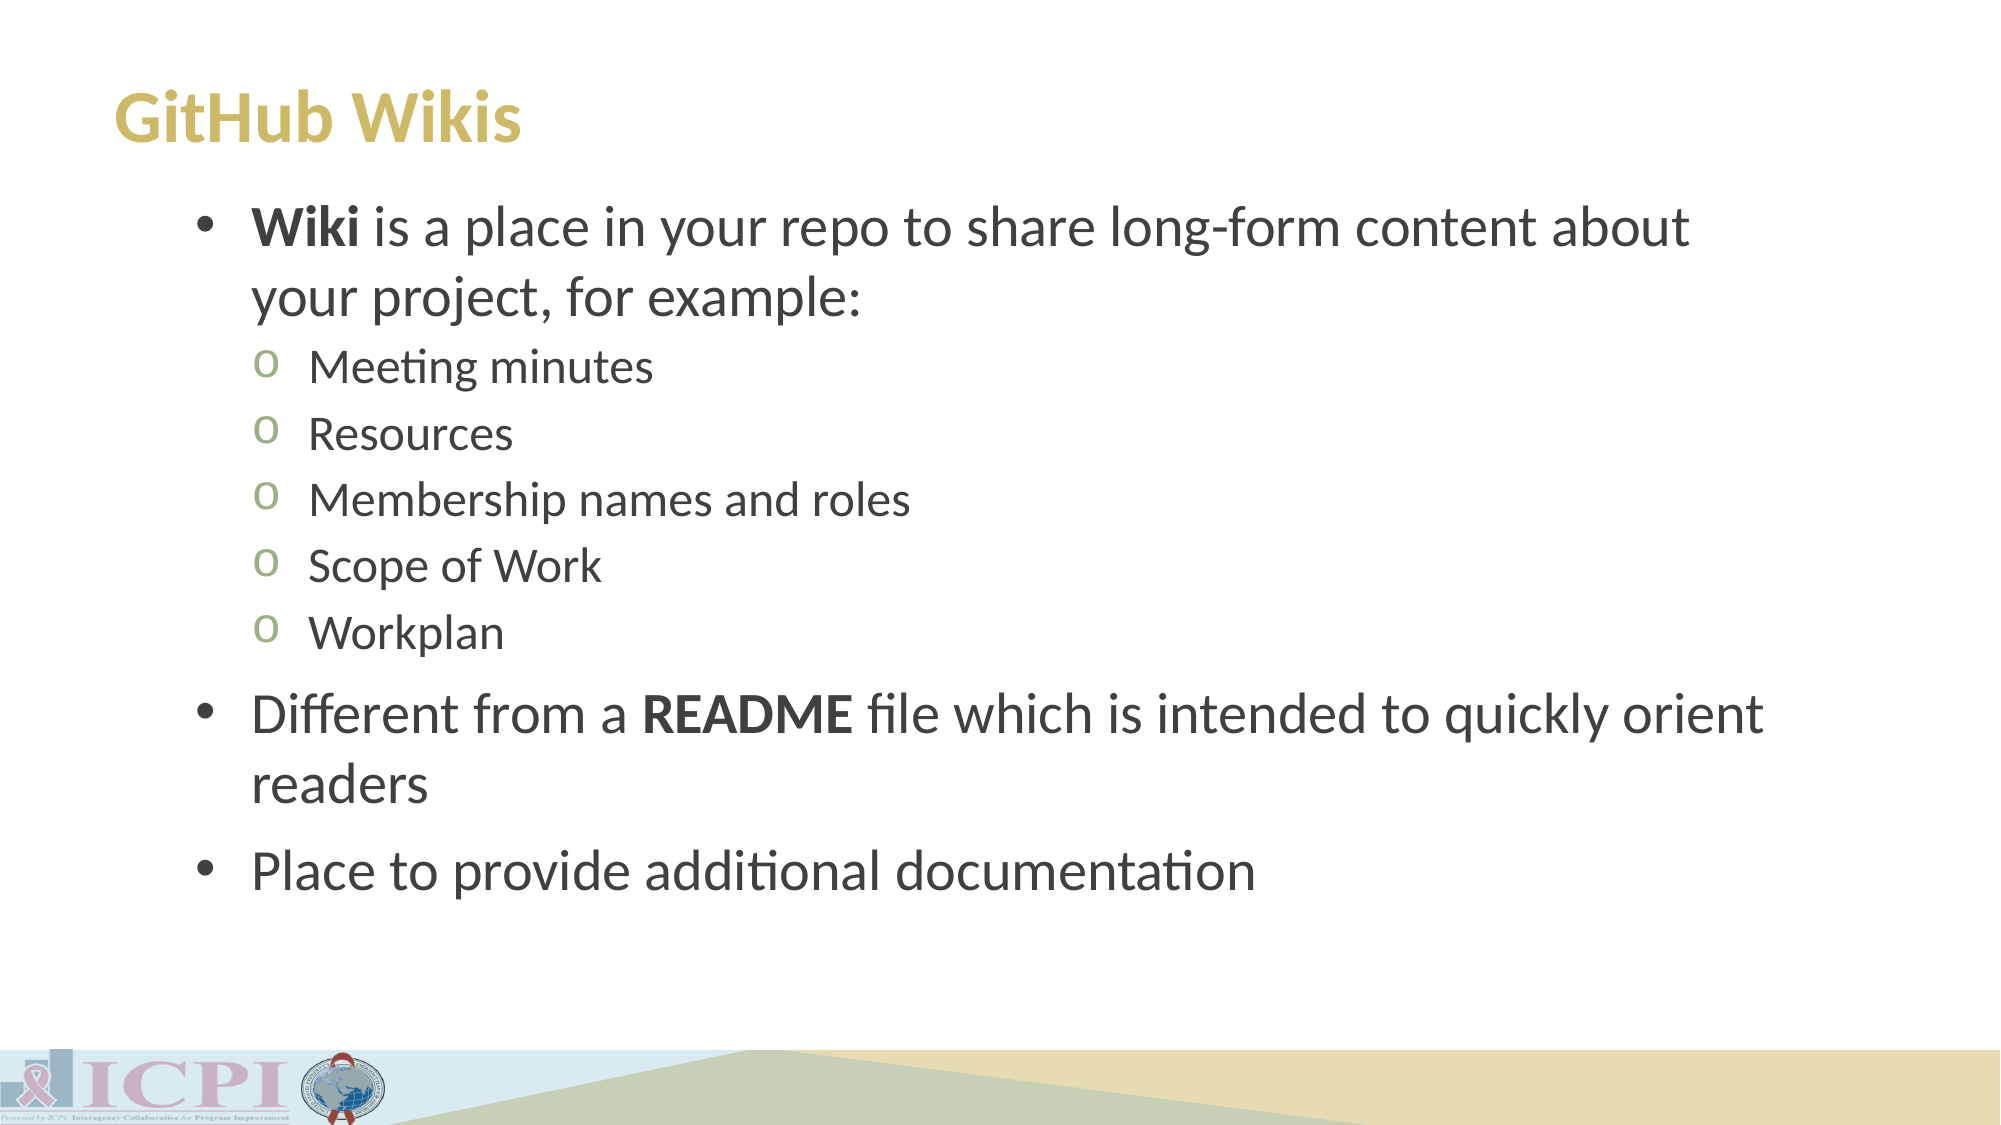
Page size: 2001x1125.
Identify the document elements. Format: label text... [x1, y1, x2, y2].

list Wiki is a place in your repo to share long-form content about your project, for example: Meeting minutes Resources Membership names and roles Scope of Work Workplan Different from a README file which is intended to quickly orient readers Place to provide additional documentation [180, 180, 1825, 1050]
title GitHub Wikis [99, 60, 1900, 150]
